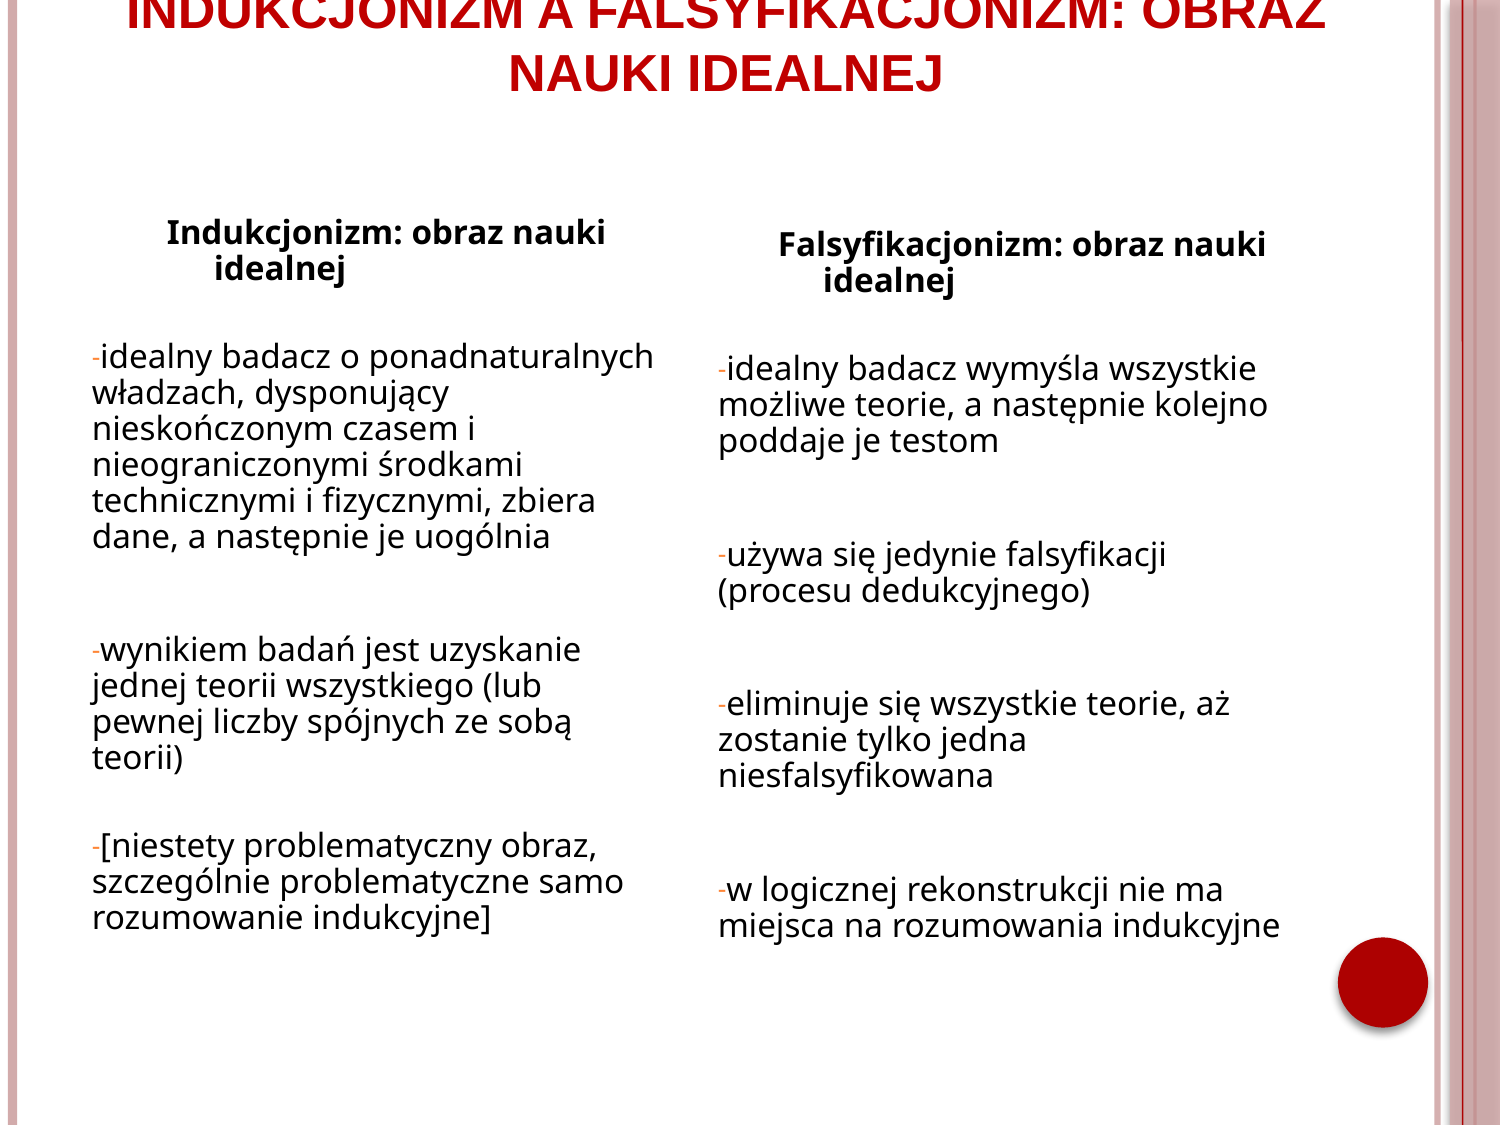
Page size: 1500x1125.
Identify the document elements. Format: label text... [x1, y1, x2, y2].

list Indukcjonizm: obraz nauki idealnej idealny badacz o ponadnaturalnych władzach, dysponujący nieskończonym czasem i nieograniczonymi środkami technicznymi i fizycznymi, zbiera dane, a następnie je uogólnia wynikiem badań jest uzyskanie jednej teorii wszystkiego (lub pewnej liczby spójnych ze sobą teorii) [niestety problematyczny obraz, szczególnie problematyczne samo rozumowanie indukcyjne] [76, 208, 677, 945]
title Indukcjonizm a falsyfikacjonizm: obraz nauki idealnej [29, 0, 1424, 141]
list Falsyfikacjonizm: obraz nauki idealnej idealny badacz wymyśla wszystkie możliwe teorie, a następnie kolejno poddaje je testom używa się jedynie falsyfikacji (procesu dedukcyjnego) eliminuje się wszystkie teorie, aż zostanie tylko jedna niesfalsyfikowana w logicznej rekonstrukcji nie ma miejsca na rozumowania indukcyjne [702, 220, 1303, 997]
